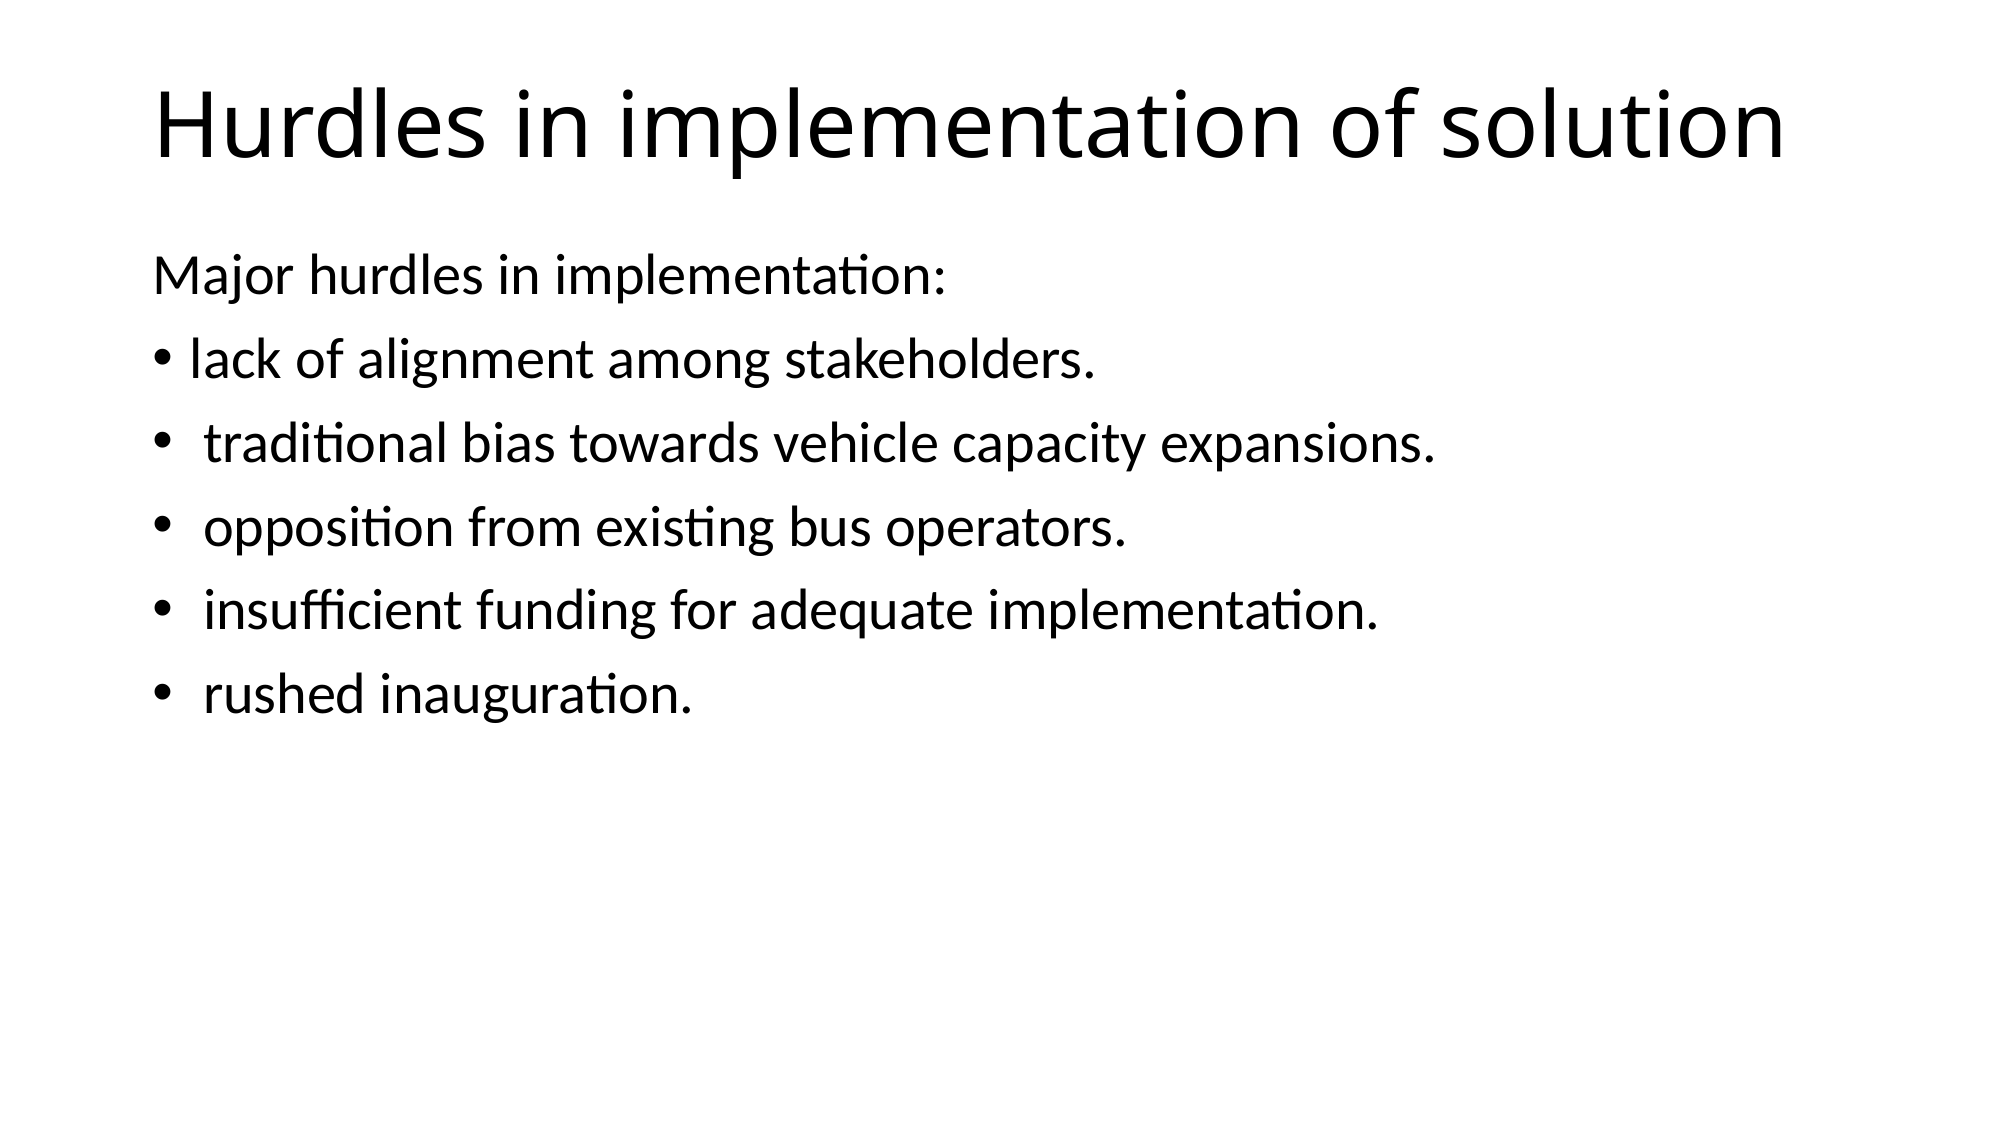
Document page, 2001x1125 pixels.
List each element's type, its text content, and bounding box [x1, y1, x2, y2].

list Major hurdles in implementation: lack of alignment among stakeholders. traditional bias towards vehicle capacity expansions. opposition from existing bus operators. insufficient funding for adequate implementation. rushed inauguration. [137, 236, 1814, 951]
title Hurdles in implementation of solution [137, 19, 1863, 237]
